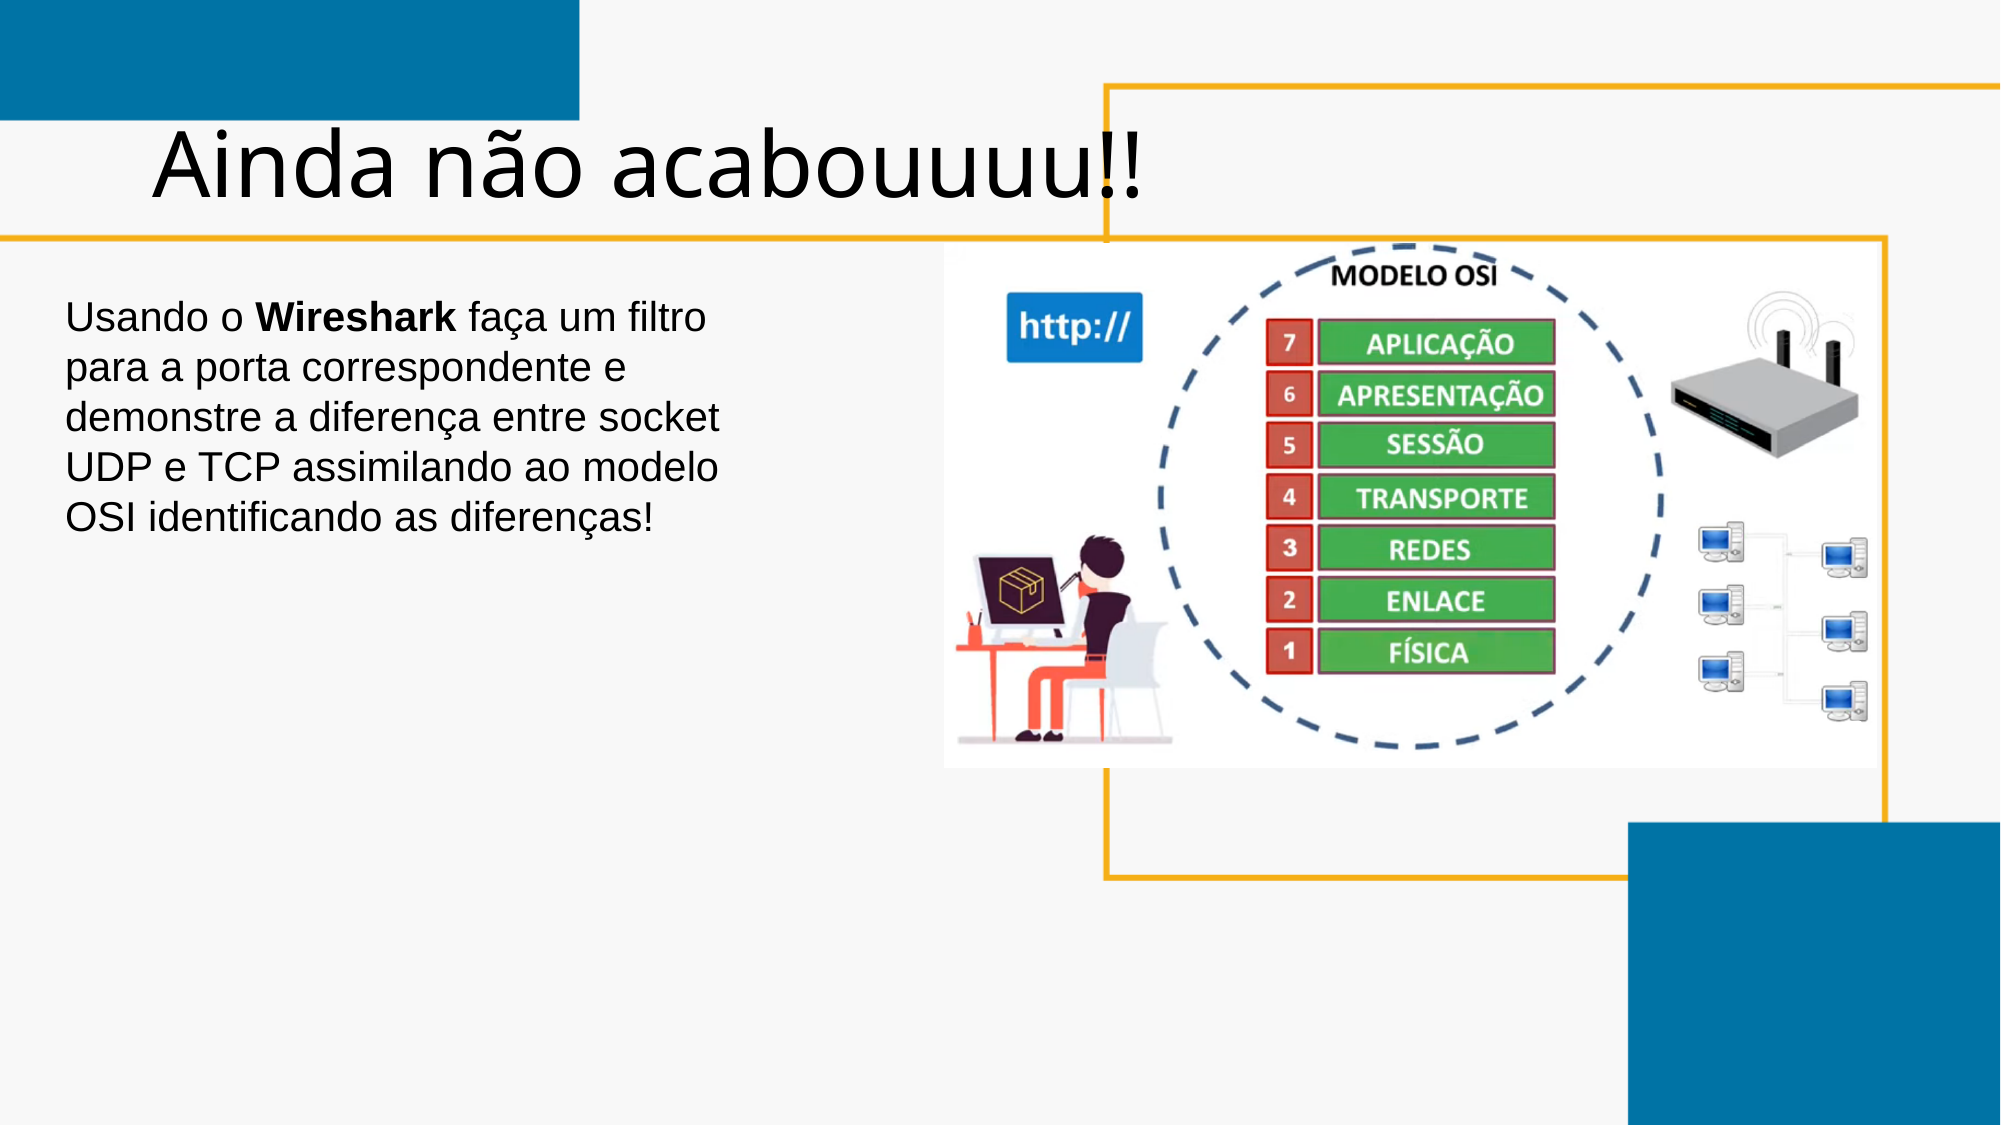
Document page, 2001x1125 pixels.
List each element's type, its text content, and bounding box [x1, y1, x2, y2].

text_box Usando o Wireshark faça um filtro para a porta correspondente e demonstre a diferença entre socket UDP e TCP assimilando ao modelo OSI identificando as diferenças! [50, 281, 798, 530]
text_box Ainda não acabouuuu!! [137, 59, 1862, 277]
picture [0, 0, 2001, 1125]
